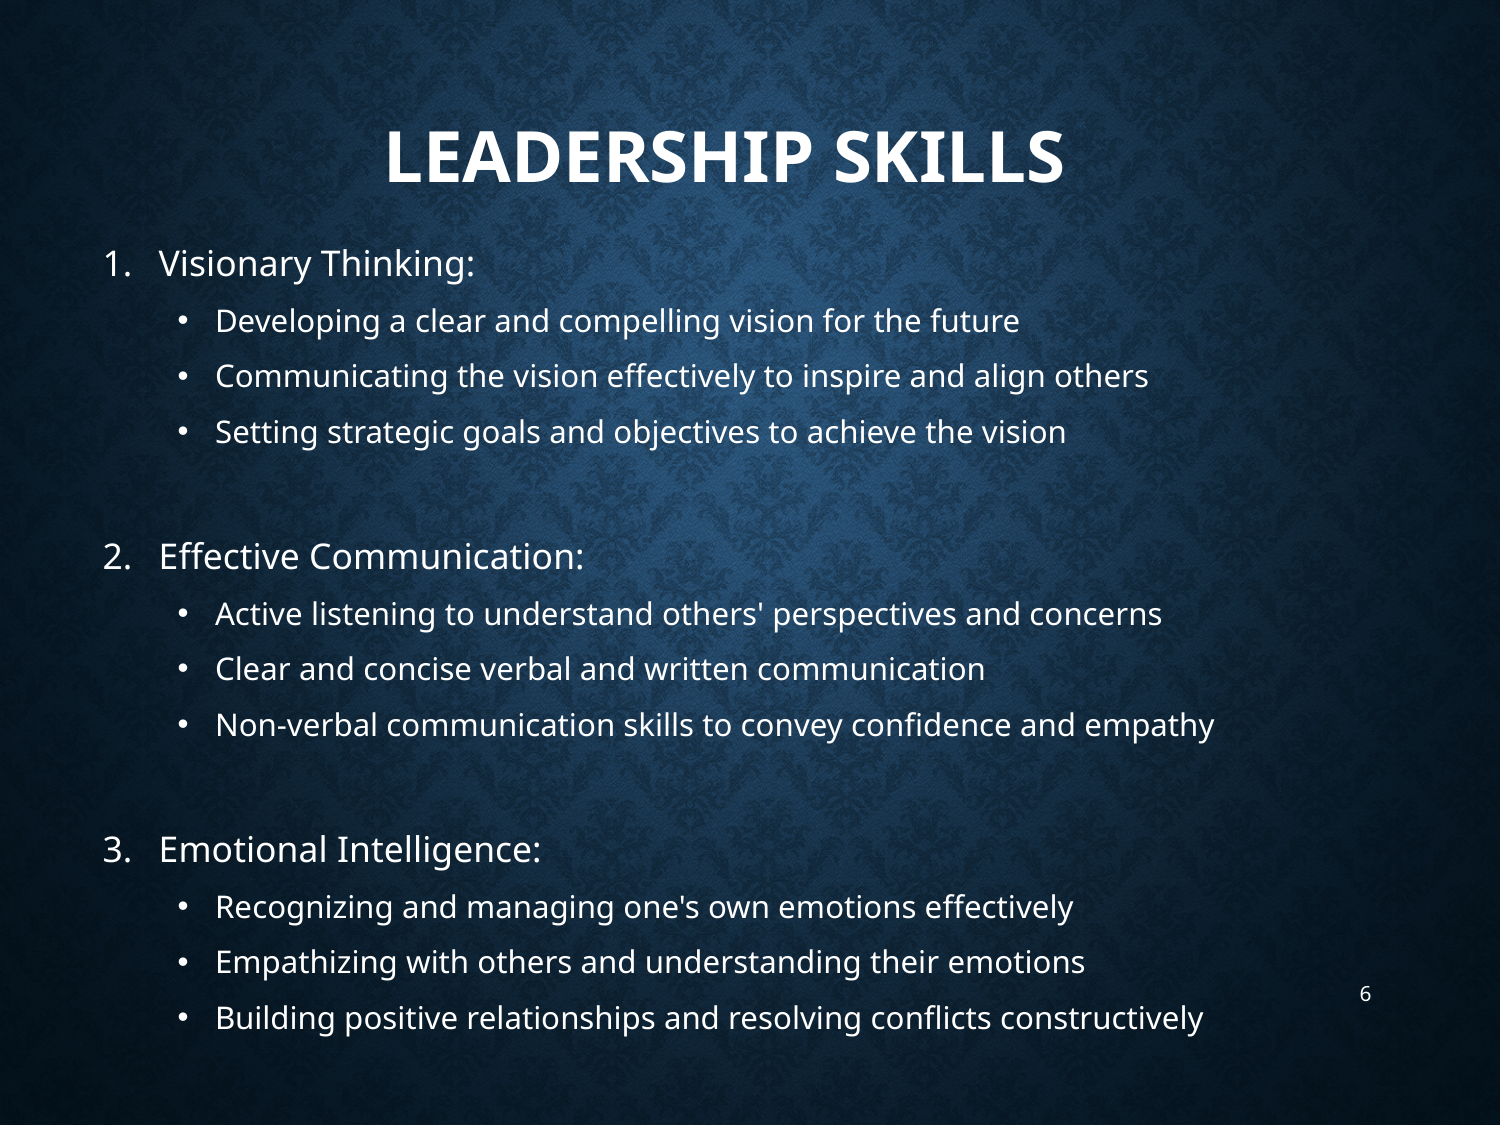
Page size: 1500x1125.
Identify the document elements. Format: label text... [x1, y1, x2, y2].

slide_number 6 [1293, 965, 1387, 1025]
title Leadership skills [87, 51, 1362, 224]
list Visionary Thinking: Developing a clear and compelling vision for the future Communicating the vision effectively to inspire and align others Setting strategic goals and objectives to achieve the vision Effective Communication: Active listening to understand others' perspectives and concerns Clear and concise verbal and written communication Non-verbal communication skills to convey confidence and empathy Emotional Intelligence: Recognizing and managing one's own emotions effectively Empathizing with others and understanding their emotions Building positive relationships and resolving conflicts constructively [87, 224, 1362, 932]
